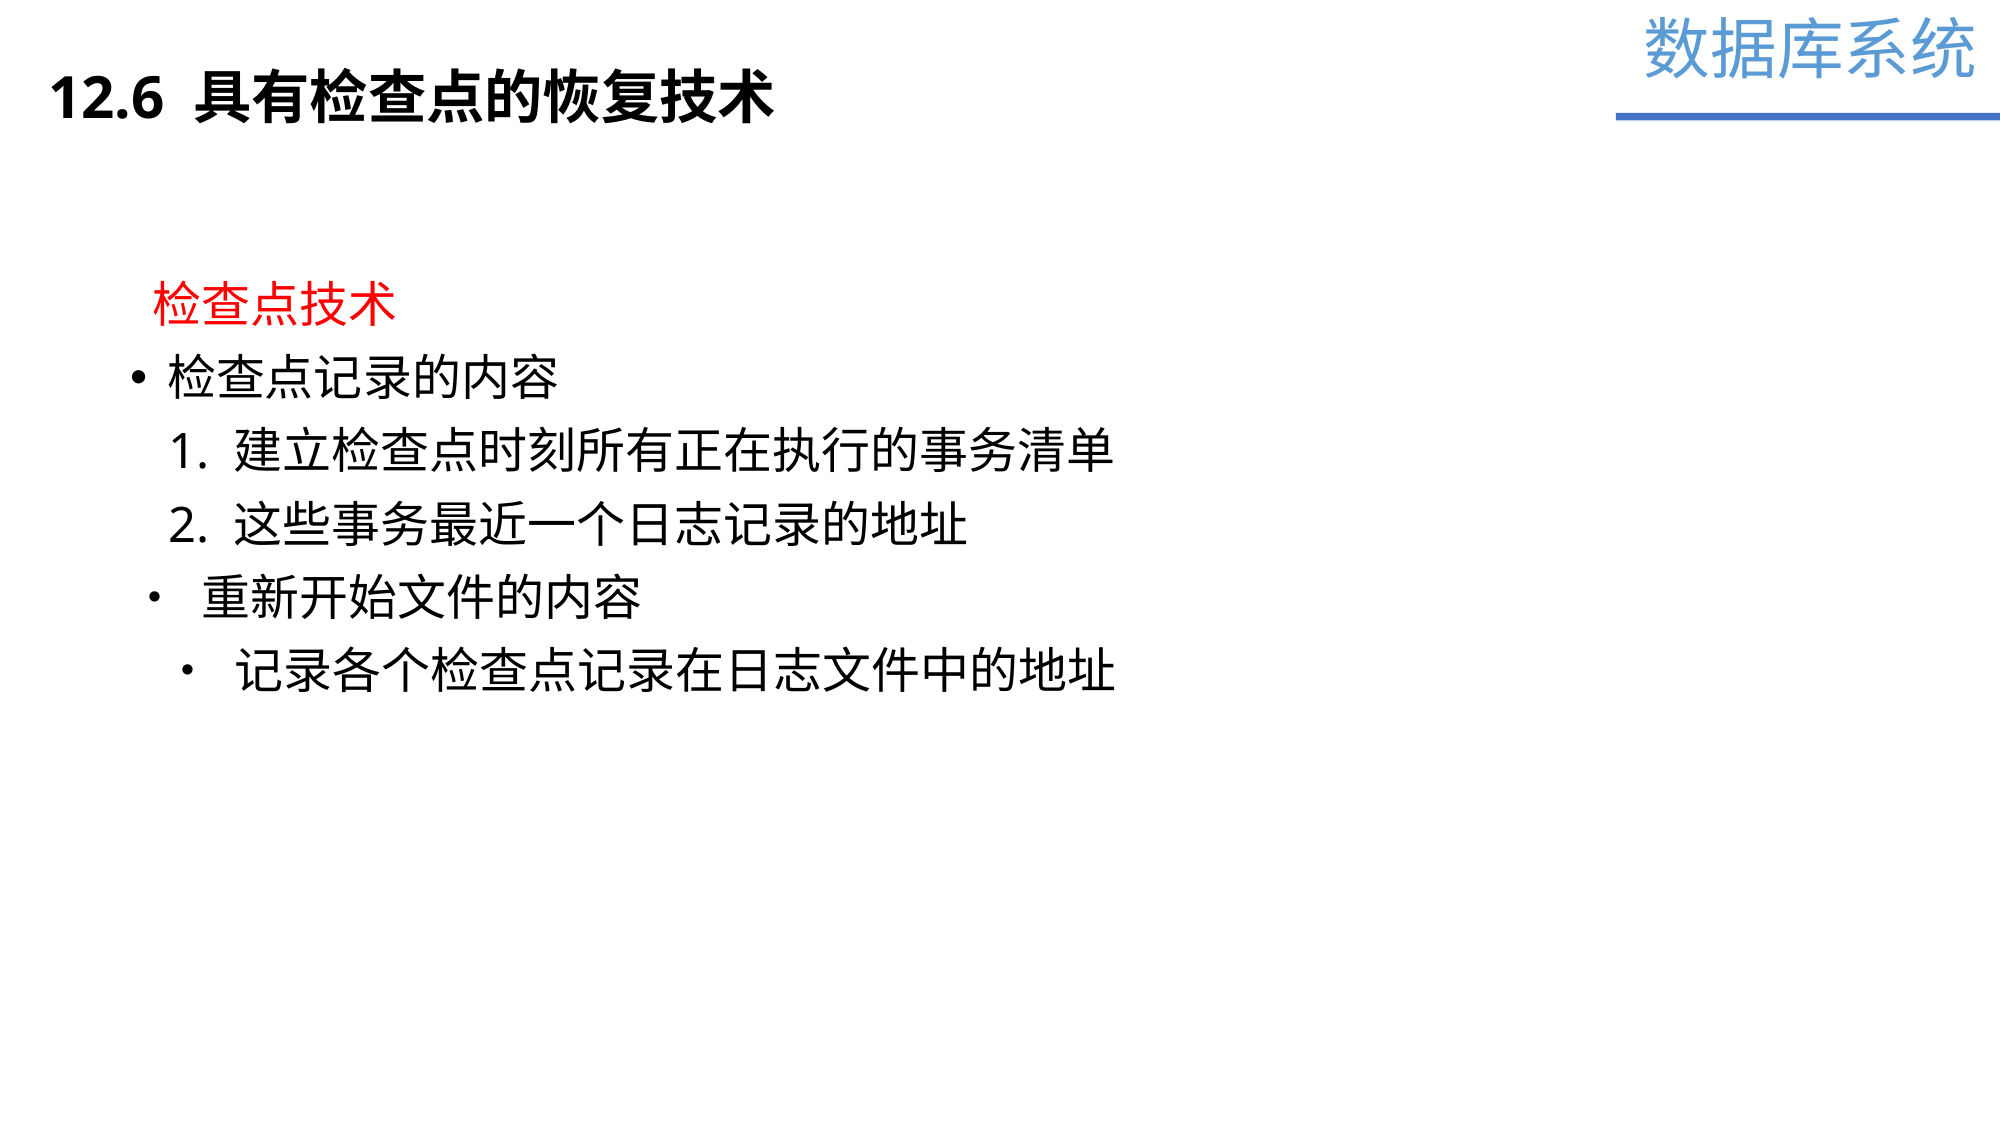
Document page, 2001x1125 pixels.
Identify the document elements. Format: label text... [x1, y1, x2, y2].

text_box 数据库系统 [1629, 0, 1993, 95]
text_box 检查点技术 检查点记录的内容 1. 建立检查点时刻所有正在执行的事务清单 2. 这些事务最近一个日志记录的地址 • 重新开始文件的内容 • 记录各个检查点记录在日志文件中的地址 [115, 272, 1146, 726]
text_box 12.6 具有检查点的恢复技术 [33, 17, 866, 138]
text_box [1615, 112, 2000, 121]
